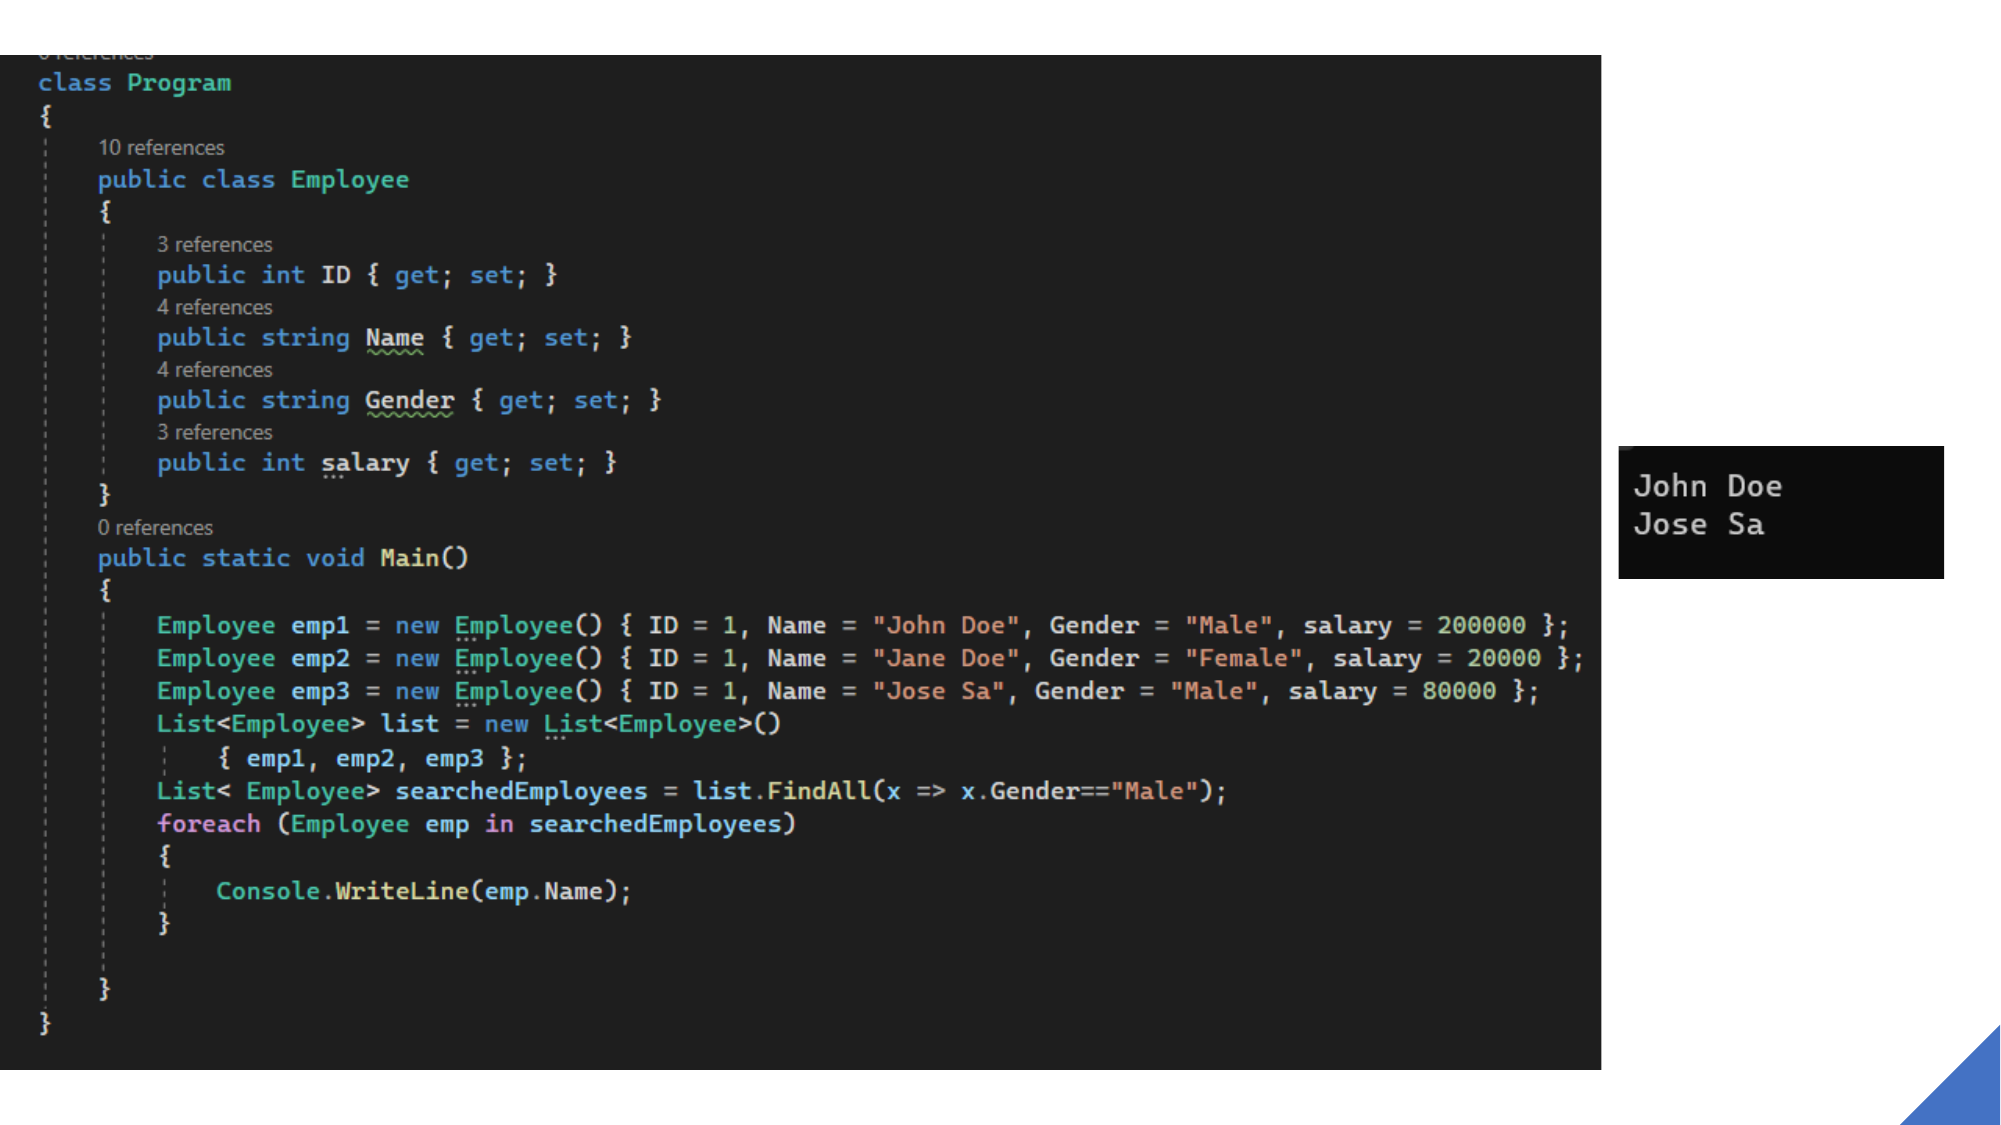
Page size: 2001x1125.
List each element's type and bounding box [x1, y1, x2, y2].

picture [0, 55, 1602, 1070]
picture [1618, 446, 1945, 579]
